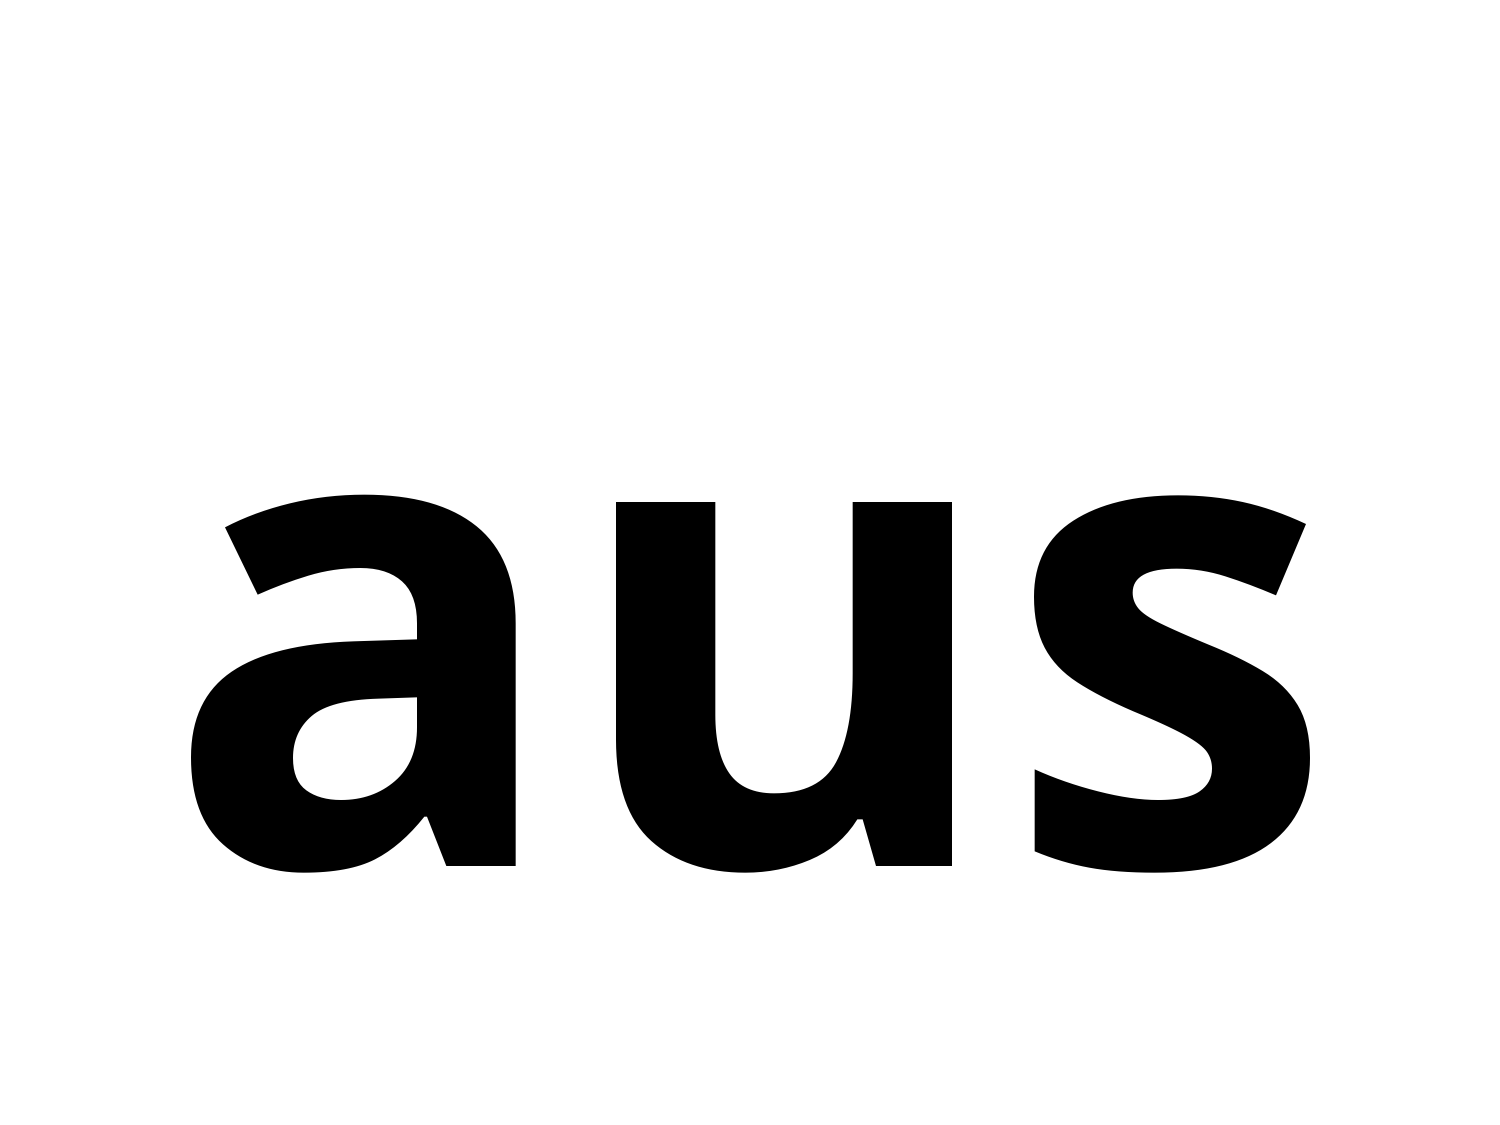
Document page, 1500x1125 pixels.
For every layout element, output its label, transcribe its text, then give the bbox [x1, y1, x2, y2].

text_box aus [74, 149, 1425, 1050]
